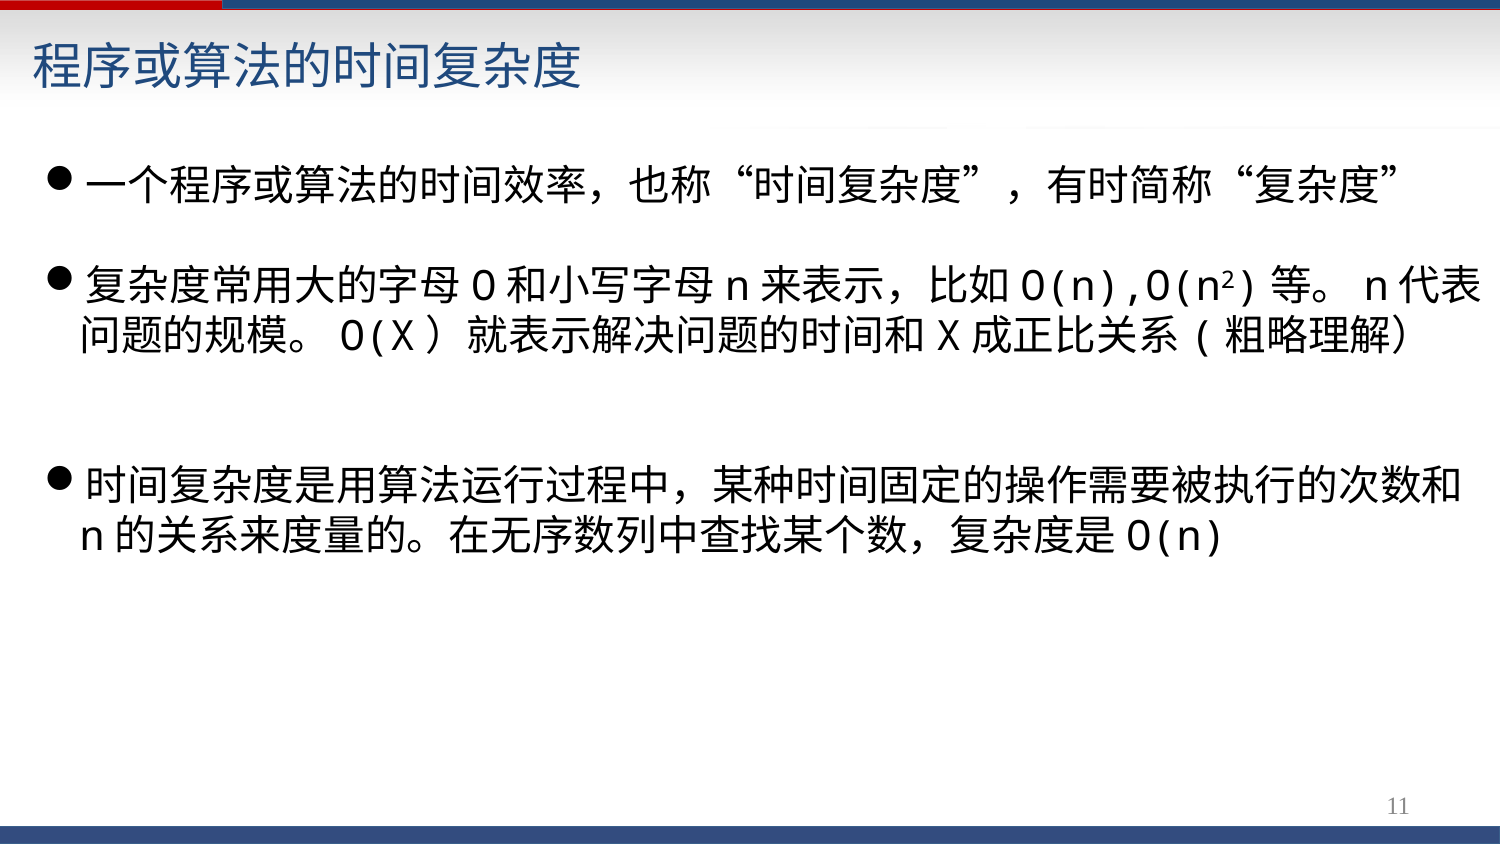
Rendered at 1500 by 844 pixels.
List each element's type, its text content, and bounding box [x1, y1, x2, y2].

text_box 一个程序或算法的时间效率，也称“时间复杂度”，有时简称“复杂度” 复杂度常用大的字母O和小写字母n来表示，比如O(n),O(n2)等。n代表问题的规模。O(X）就表示解决问题的时间和X成正比关系(粗略理解） 时间复杂度是用算法运行过程中，某种时间固定的操作需要被执行的次数和n的关系来度量的。在无序数列中查找某个数，复杂度是O(n) [29, 101, 1500, 667]
text_box 11 [1074, 782, 1425, 828]
title 程序或算法的时间复杂度 [17, 20, 1389, 109]
picture [0, 10, 1500, 129]
